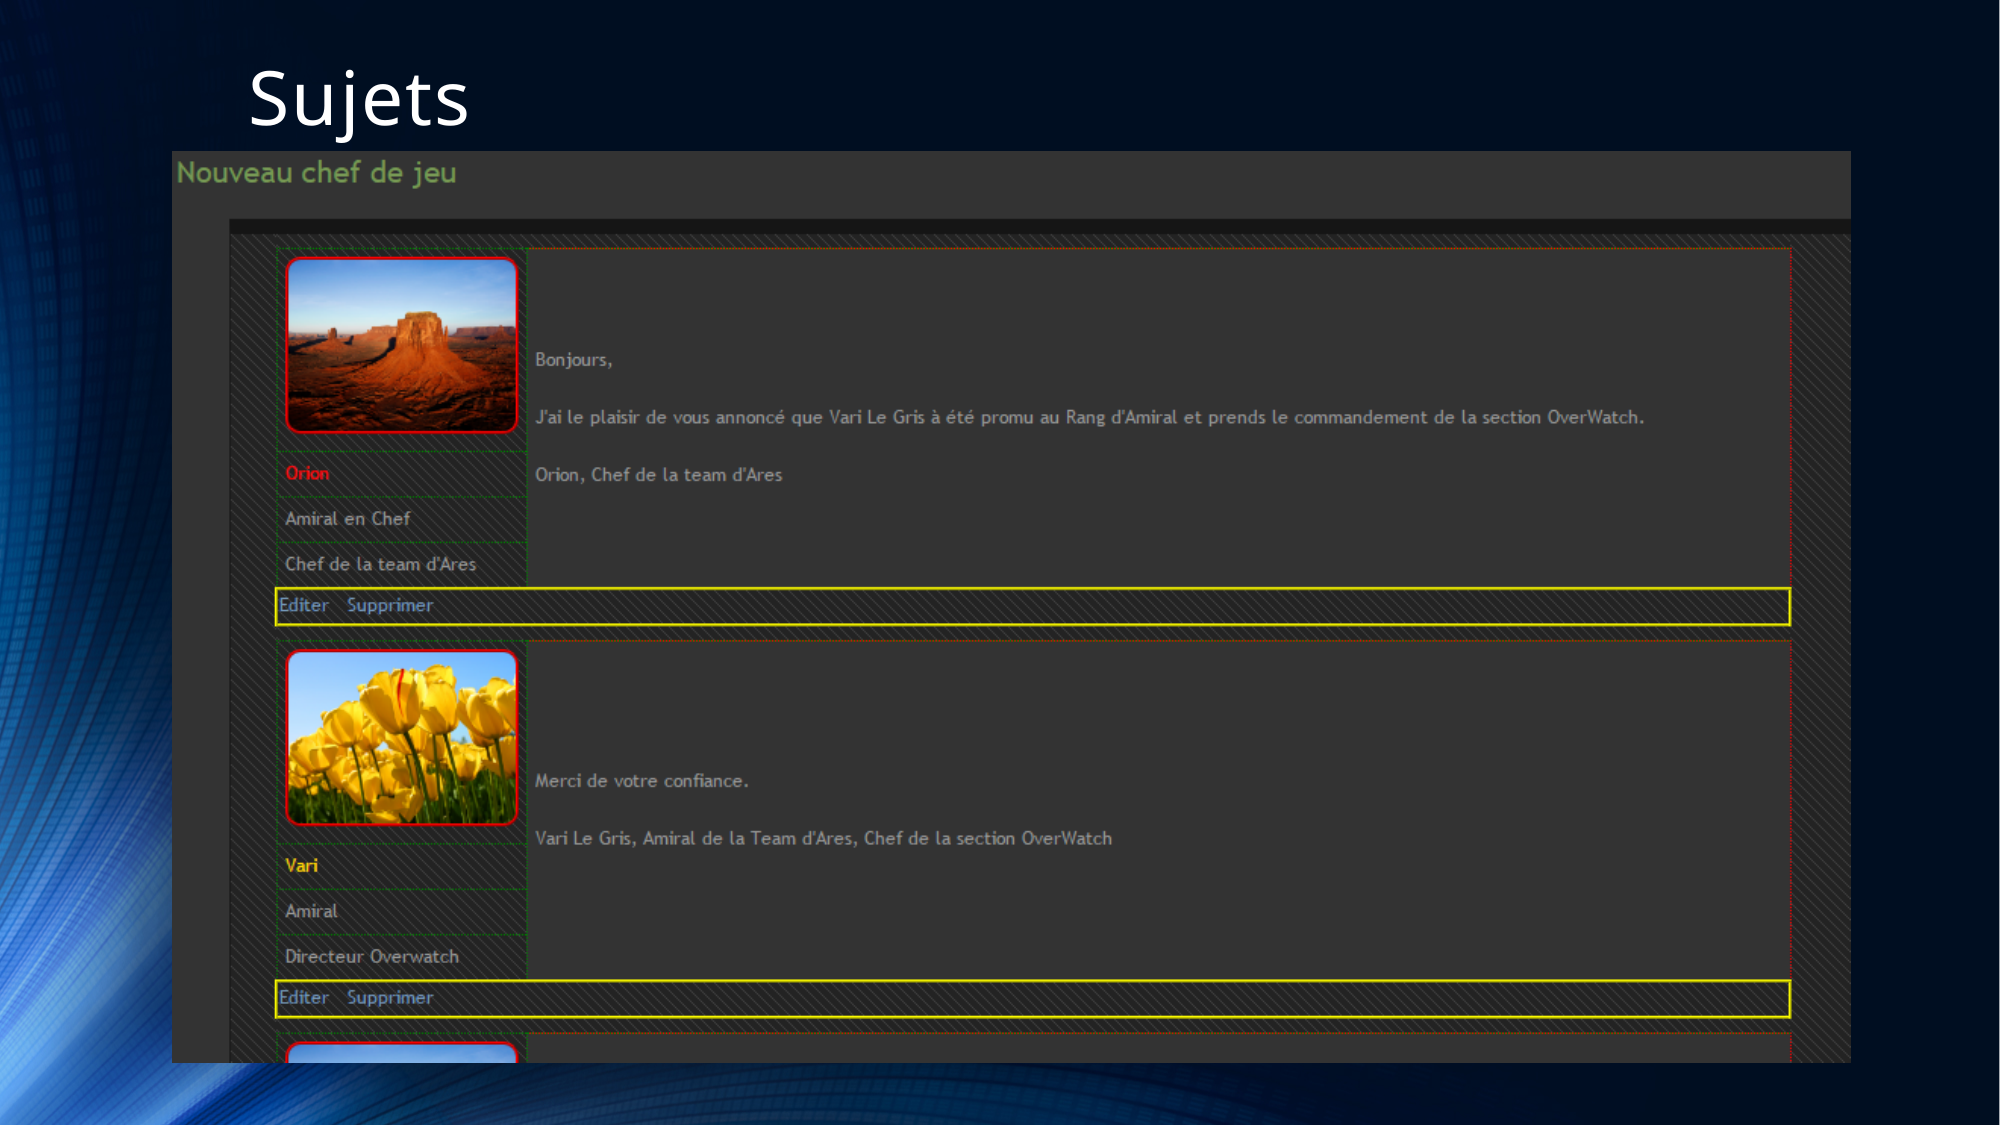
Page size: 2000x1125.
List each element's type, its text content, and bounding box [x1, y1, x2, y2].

picture [0, 0, 2000, 1125]
title Sujets [233, 0, 1734, 150]
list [172, 151, 1851, 1063]
